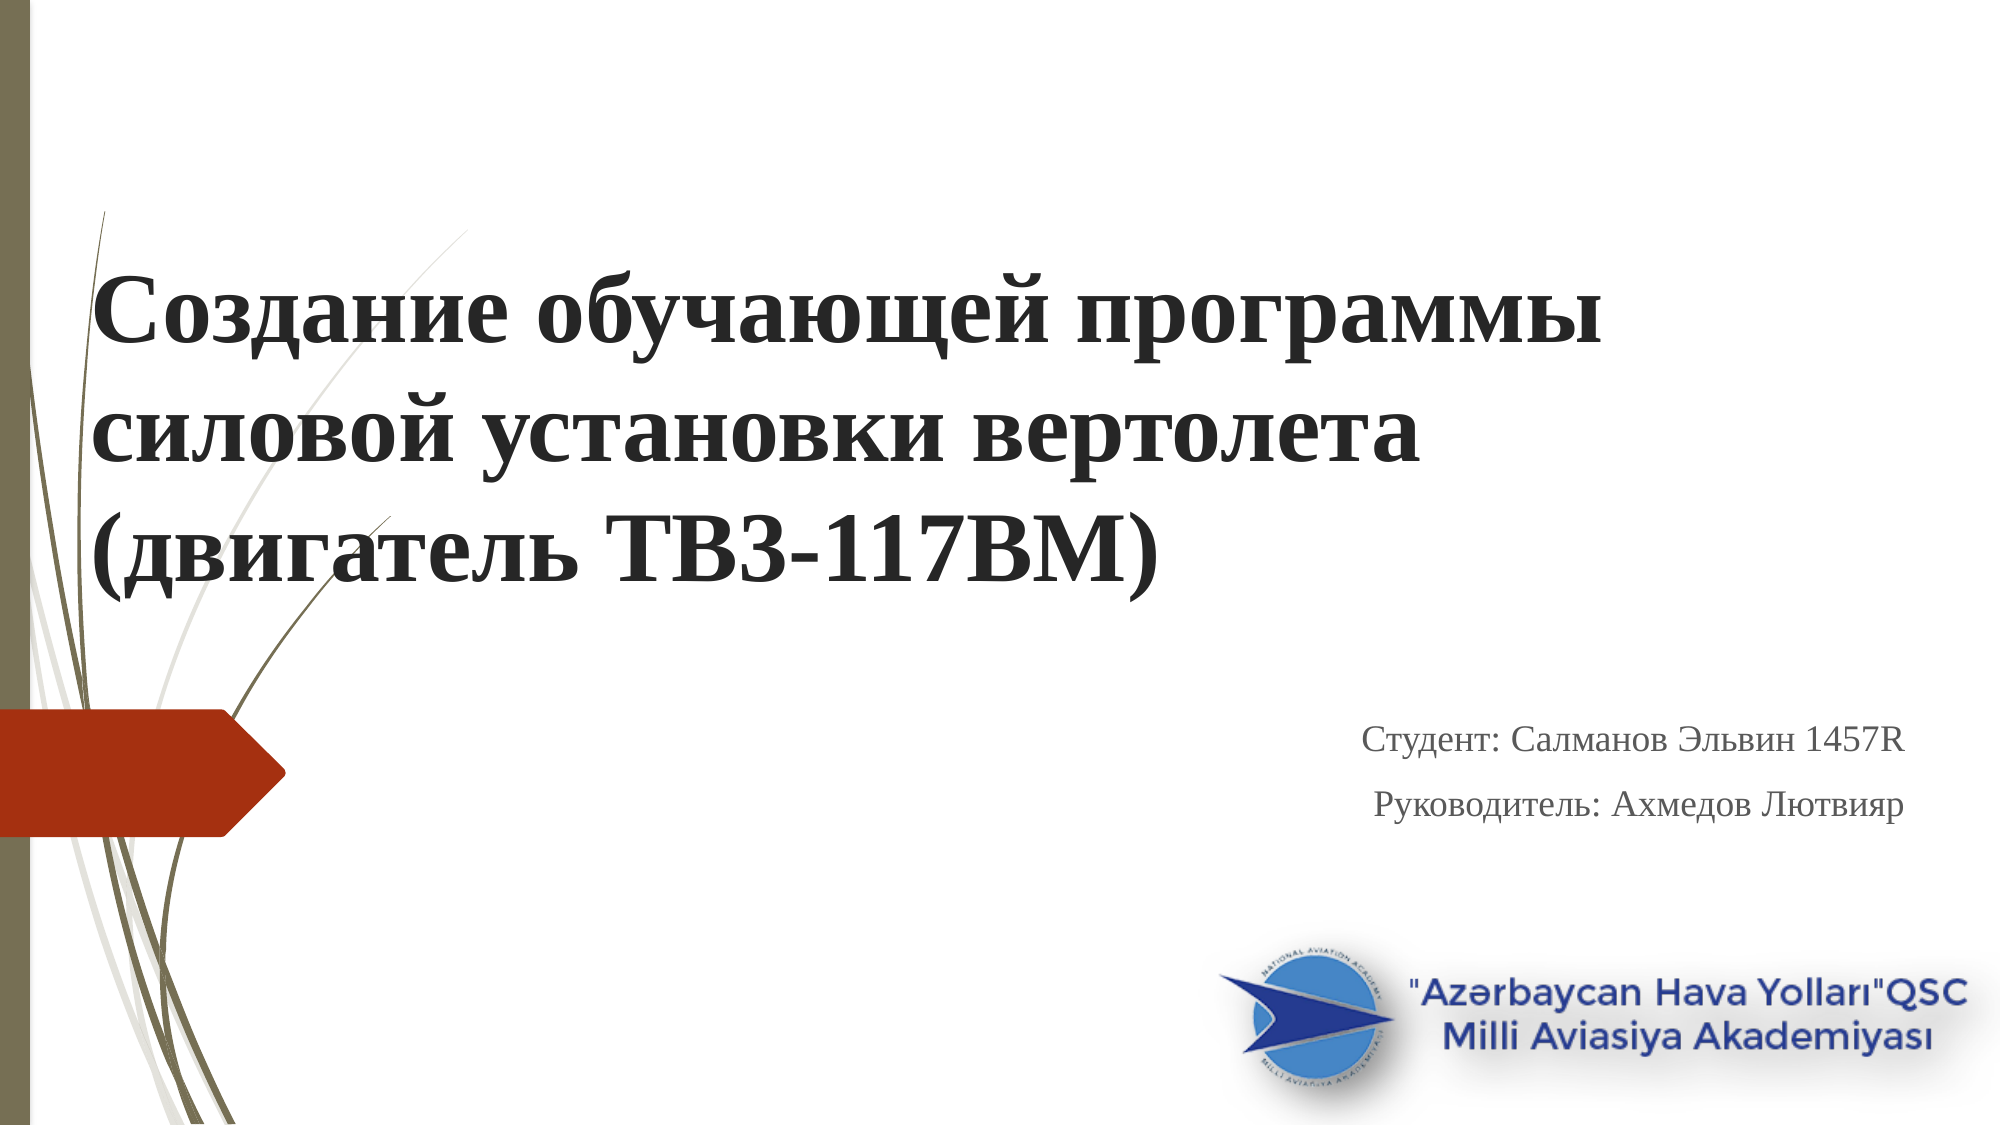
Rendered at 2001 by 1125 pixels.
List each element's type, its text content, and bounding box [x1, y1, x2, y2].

subtitle Студент: Салманов Эльвин 1457R Руководитель: Ахмедов Лютвияр [420, 706, 1920, 978]
title Создание обучающей программы силовой установки вертолета (двигатель ТВ3-117ВМ) [75, 98, 1920, 746]
picture [1218, 938, 2000, 1096]
